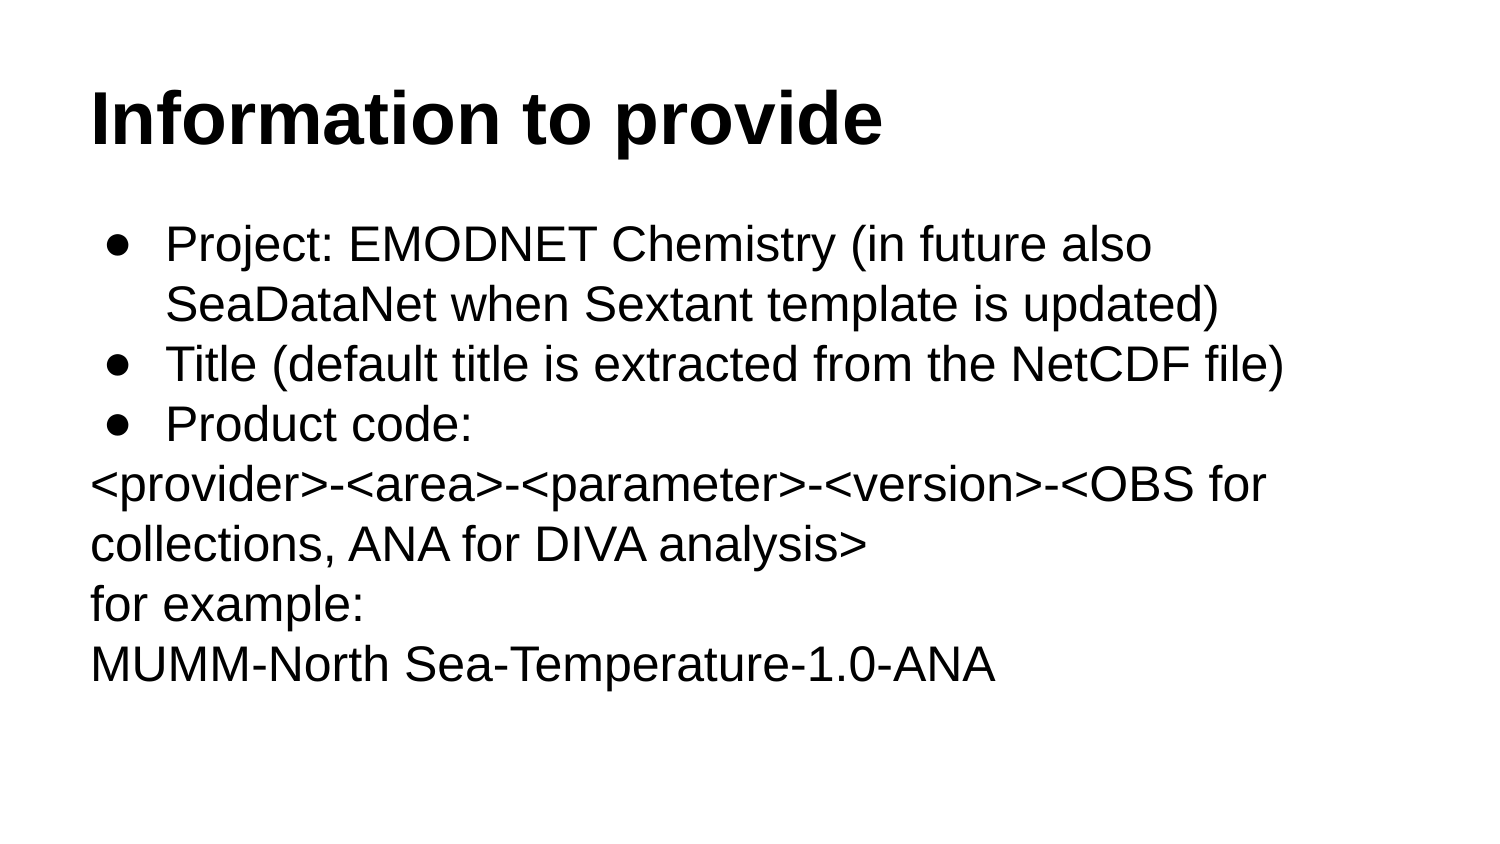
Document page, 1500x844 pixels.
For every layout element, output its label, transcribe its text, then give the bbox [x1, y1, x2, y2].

title Information to provide [75, 33, 1425, 175]
list Project: EMODNET Chemistry (in future also SeaDataNet when Sextant template is updated) Title (default title is extracted from the NetCDF file) Product code: <provider>-<area>-<parameter>-<version>-<OBS for collections, ANA for DIVA analysis> for example: MUMM-North Sea-Temperature-1.0-ANA [75, 196, 1425, 808]
